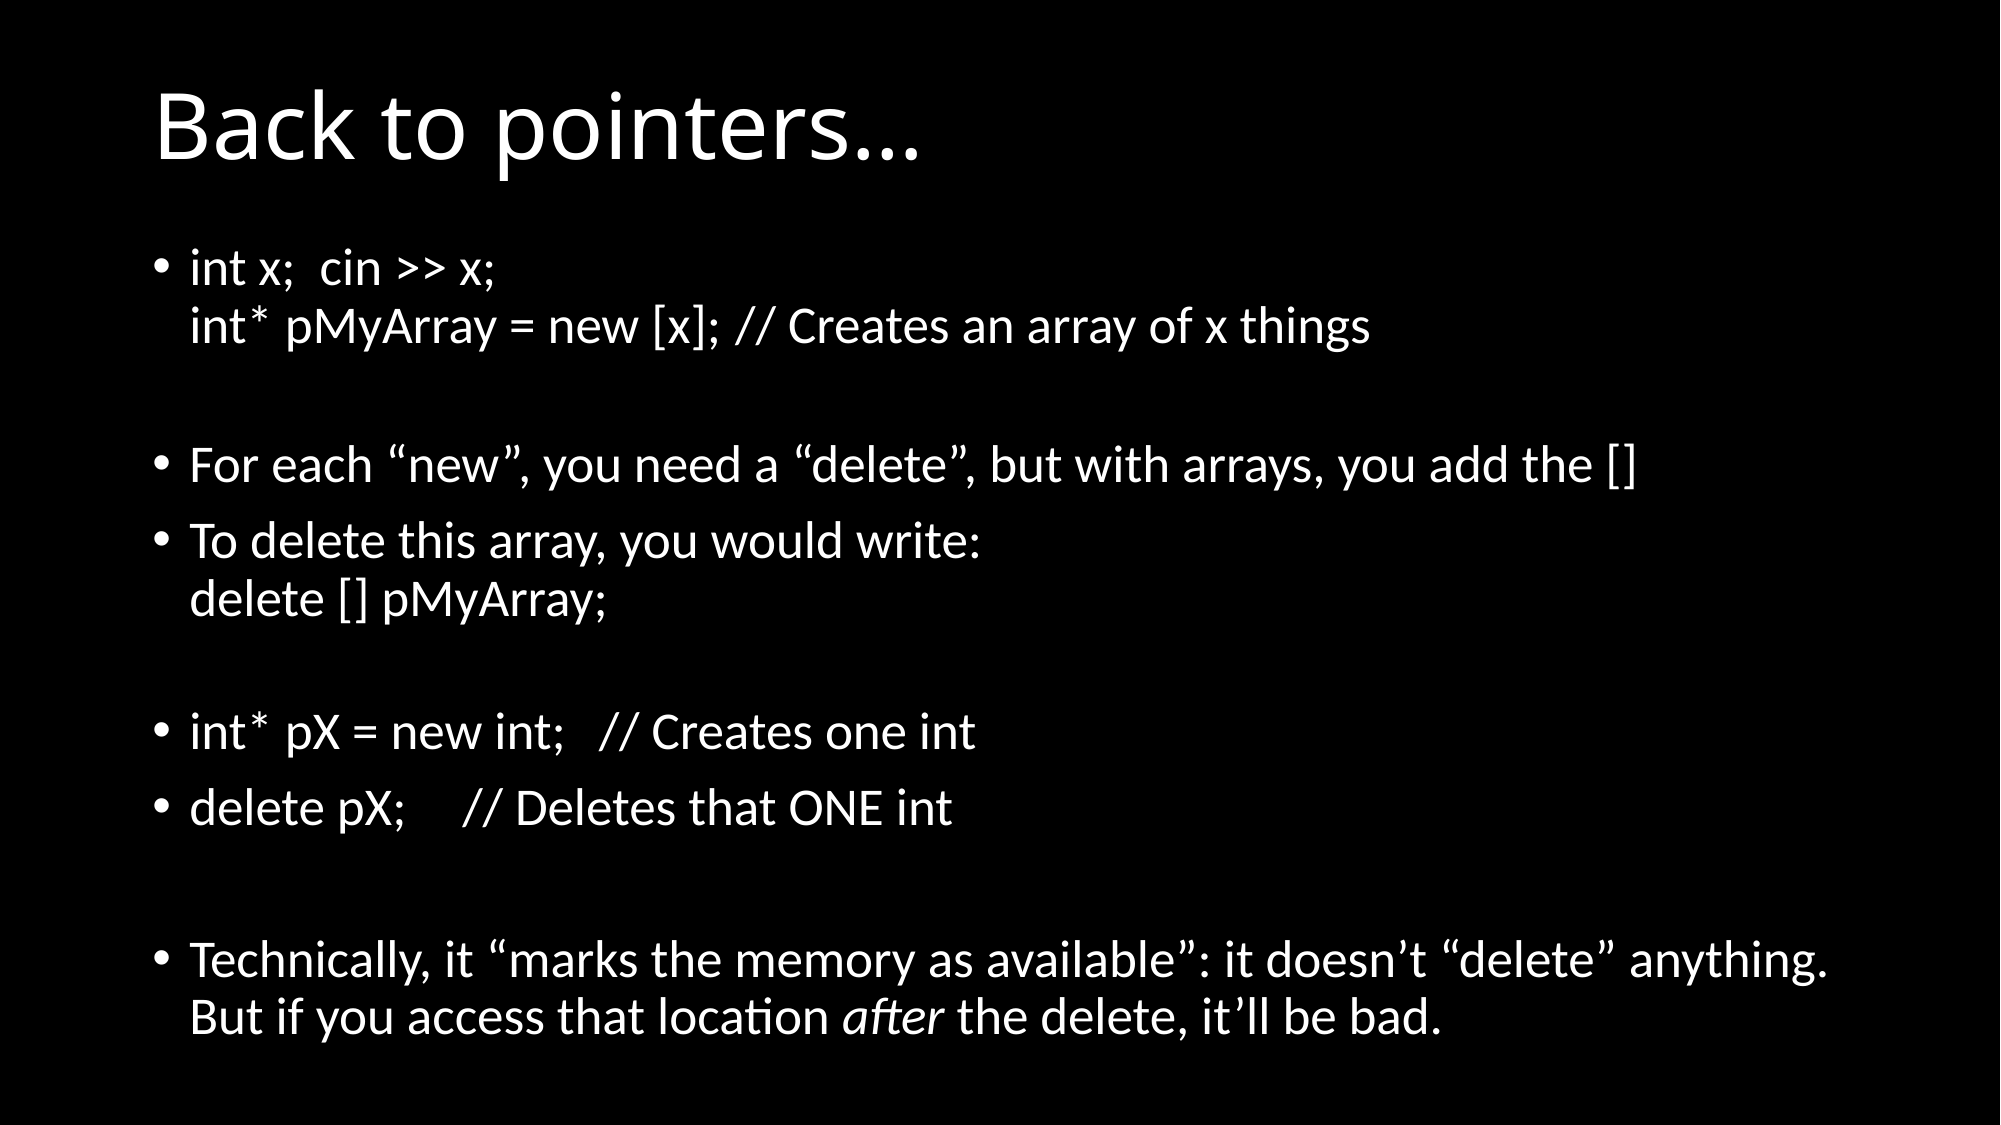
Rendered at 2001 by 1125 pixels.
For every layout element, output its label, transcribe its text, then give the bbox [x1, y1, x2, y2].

title Back to pointers… [137, 59, 1863, 201]
list int x; cin >> x; int* pMyArray = new [x]; // Creates an array of x things For each “new”, you need a “delete”, but with arrays, you add the [] To delete this array, you would write: delete [] pMyArray; int* pX = new int; // Creates one int delete pX; // Deletes that ONE int Technically, it “marks the memory as available”: it doesn’t “delete” anything. But if you access that location after the delete, it’ll be bad. [137, 232, 1863, 1057]
